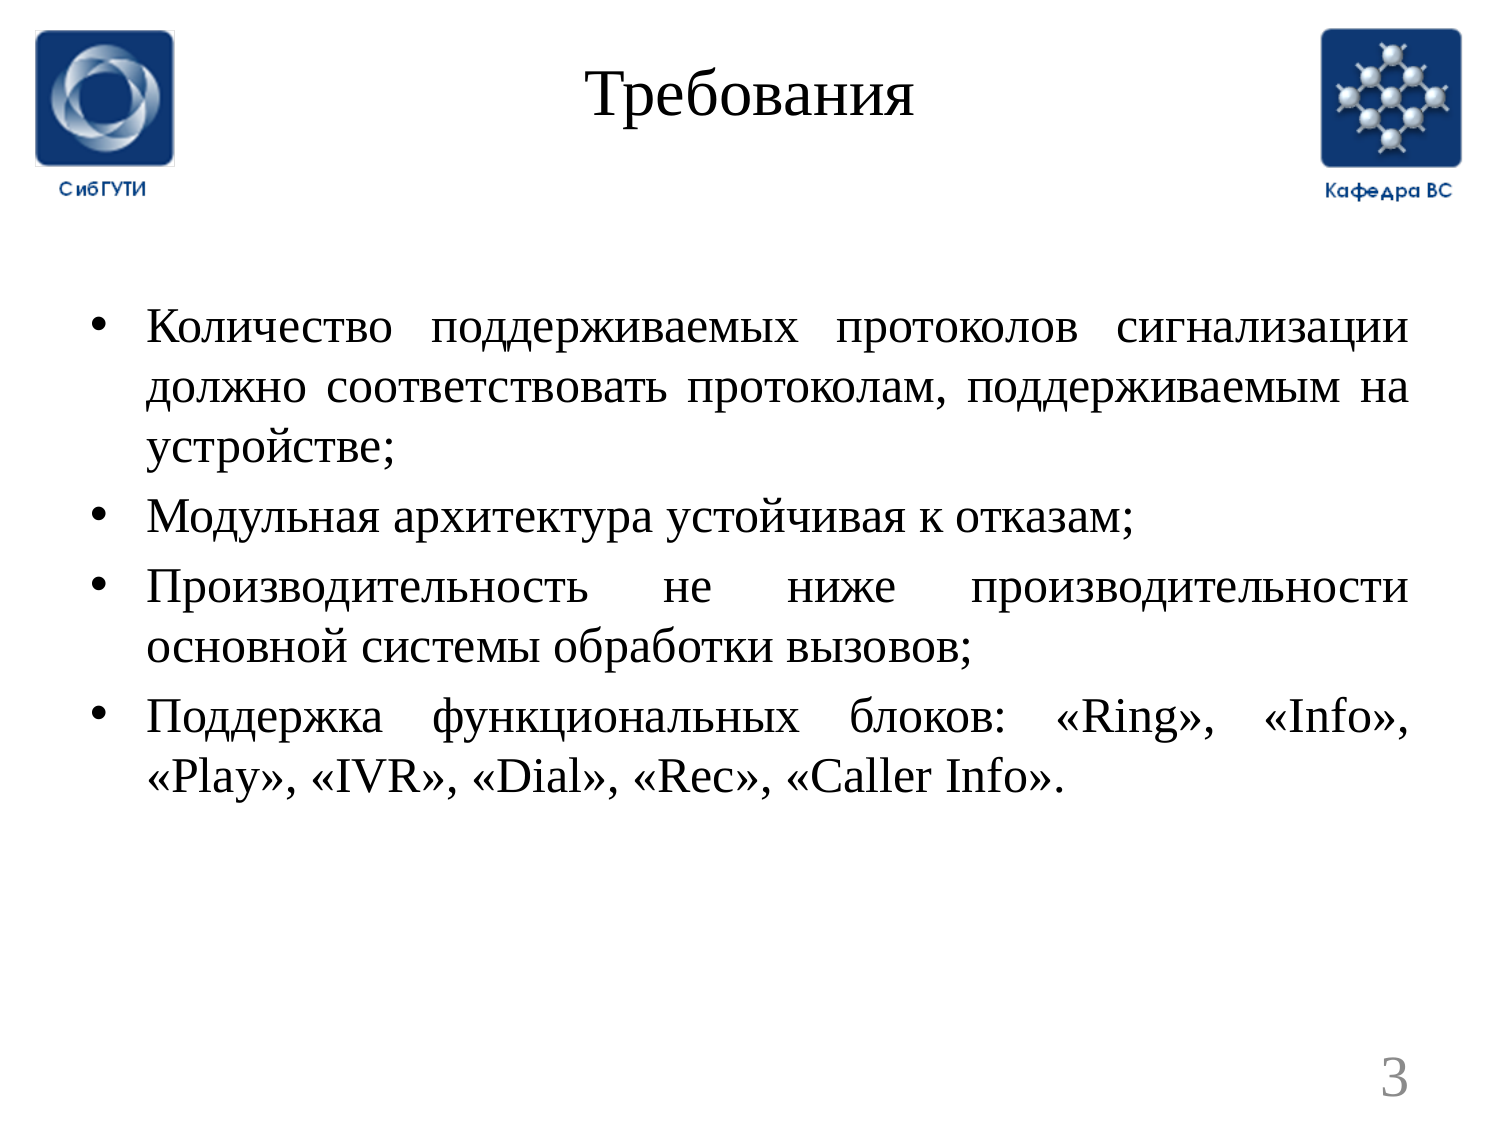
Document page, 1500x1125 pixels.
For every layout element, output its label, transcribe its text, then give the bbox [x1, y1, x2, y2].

slide_number 3 [1074, 1042, 1425, 1103]
picture [1303, 27, 1480, 214]
list Количество поддерживаемых протоколов сигнализации должно соответствовать протоколам, поддерживаемым на устройстве; Модульная архитектура устойчивая к отказам; Производительность не ниже производительности основной системы обработки вызовов; Поддержка функциональных блоков: «Ring», «Info», «Play», «IVR», «Dial», «Rec», «Caller Info». [74, 285, 1426, 840]
title Требования [210, 30, 1290, 147]
picture [34, 29, 176, 212]
